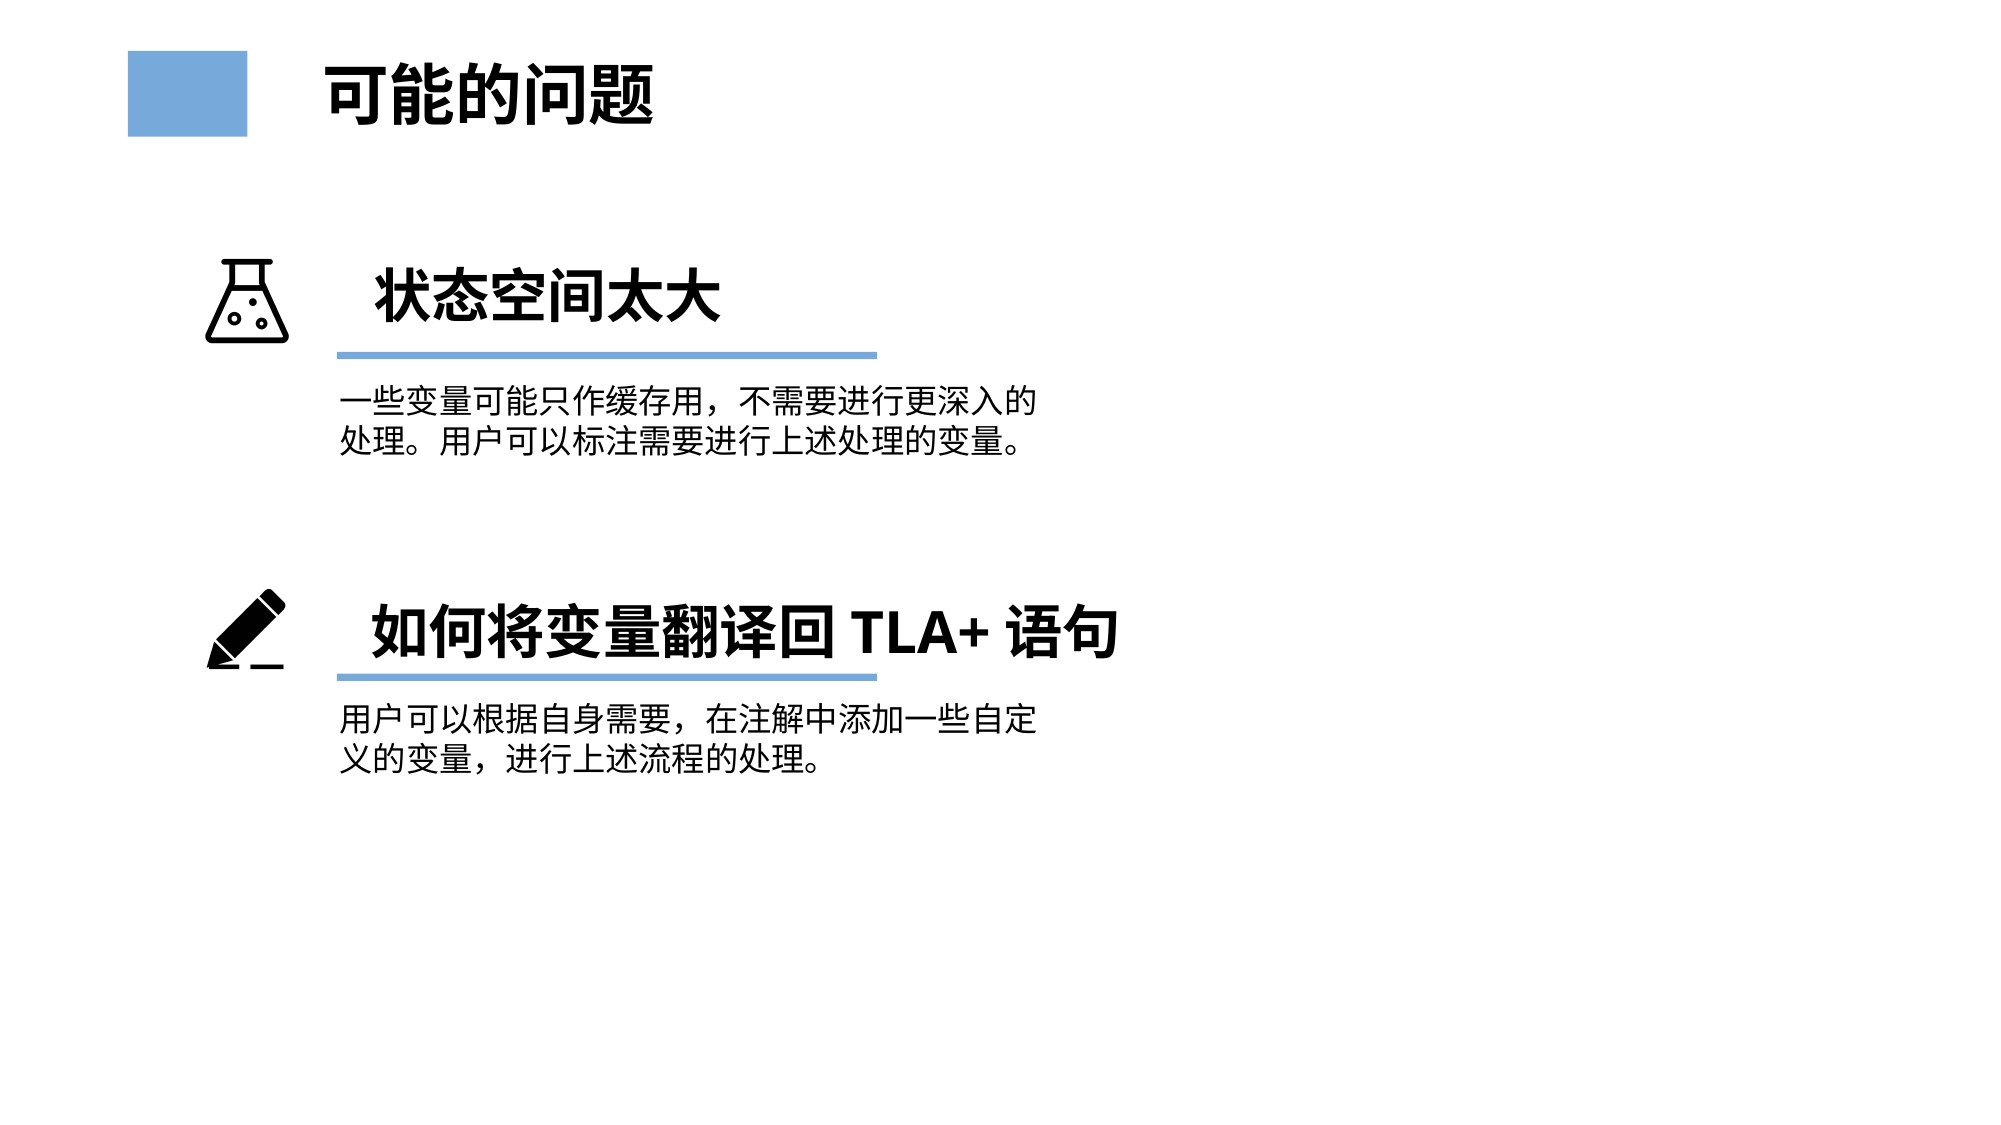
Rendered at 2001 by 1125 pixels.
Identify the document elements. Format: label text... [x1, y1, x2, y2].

picture [202, 256, 292, 346]
text_box [127, 50, 248, 138]
text_box 状态空间太大 [358, 252, 738, 337]
text_box [336, 351, 878, 360]
picture [202, 584, 292, 674]
text_box 可能的问题 [307, 45, 671, 141]
text_box 如何将变量翻译回TLA+语句 [355, 587, 1136, 673]
text_box 一些变量可能只作缓存用，不需要进行更深入的处理。用户可以标注需要进行上述处理的变量。 [324, 372, 1075, 468]
text_box [336, 672, 878, 682]
text_box 用户可以根据自身需要，在注解中添加一些自定义的变量，进行上述流程的处理。 [324, 690, 1075, 786]
